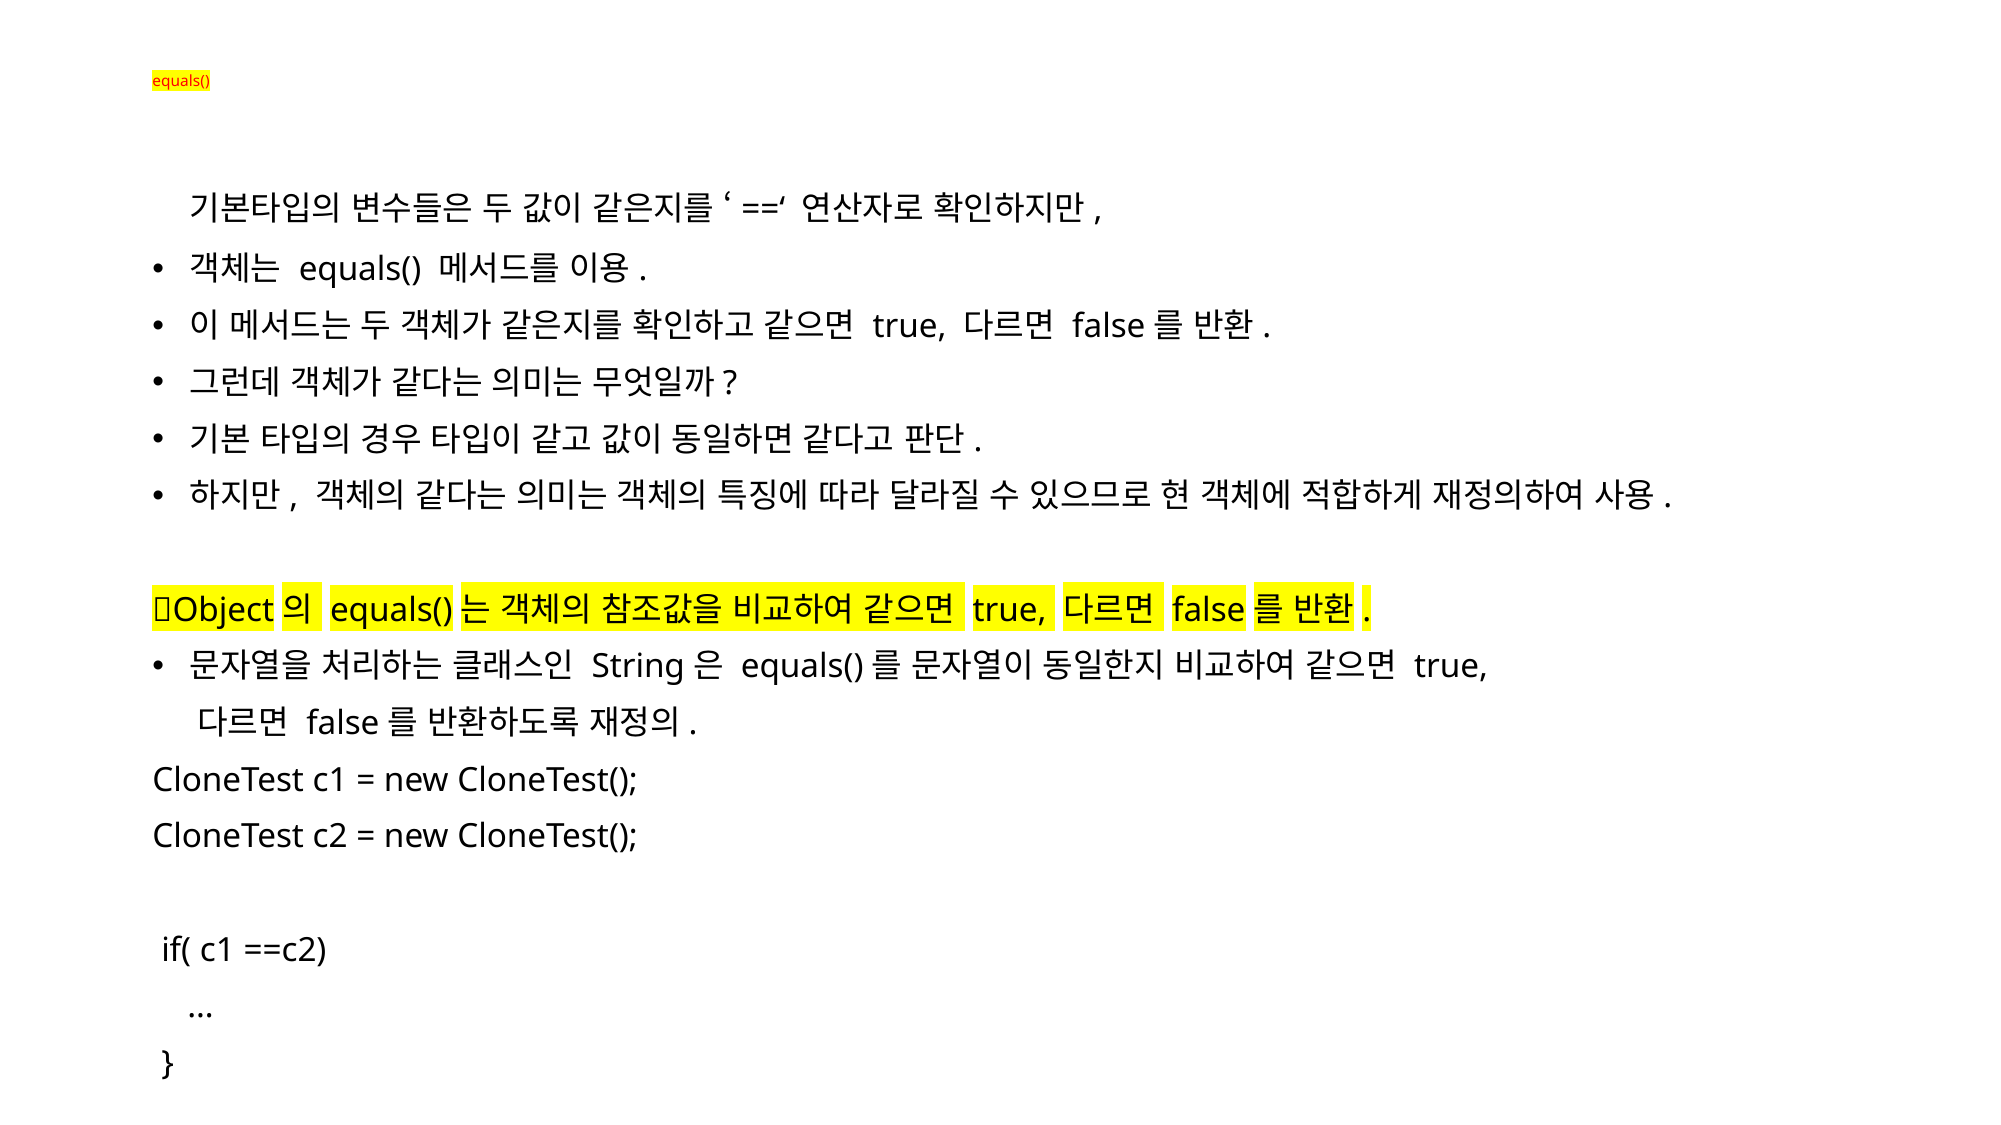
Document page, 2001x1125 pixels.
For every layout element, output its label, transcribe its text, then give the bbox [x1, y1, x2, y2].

list 기본타입의 변수들은 두 값이 같은지를 ‘==‘ 연산자로 확인하지만, 객체는 equals() 메서드를 이용. 이 메서드는 두 객체가 같은지를 확인하고 같으면 true, 다르면 false를 반환. 그런데 객체가 같다는 의미는 무엇일까? 기본 타입의 경우 타입이 같고 값이 동일하면 같다고 판단. 하지만, 객체의 같다는 의미는 객체의 특징에 따라 달라질 수 있으므로 현 객체에 적합하게 재정의하여 사용. Object의 equals()는 객체의 참조값을 비교하여 같으면 true, 다르면 false를 반환. 문자열을 처리하는 클래스인 String은 equals()를 문자열이 동일한지 비교하여 같으면 true, 다르면 false를 반환하도록 재정의. CloneTest c1 = new CloneTest(); CloneTest c2 = new CloneTest(); if( c1 ==c2) … } [137, 169, 1863, 1099]
title equals() [137, 47, 1863, 117]
